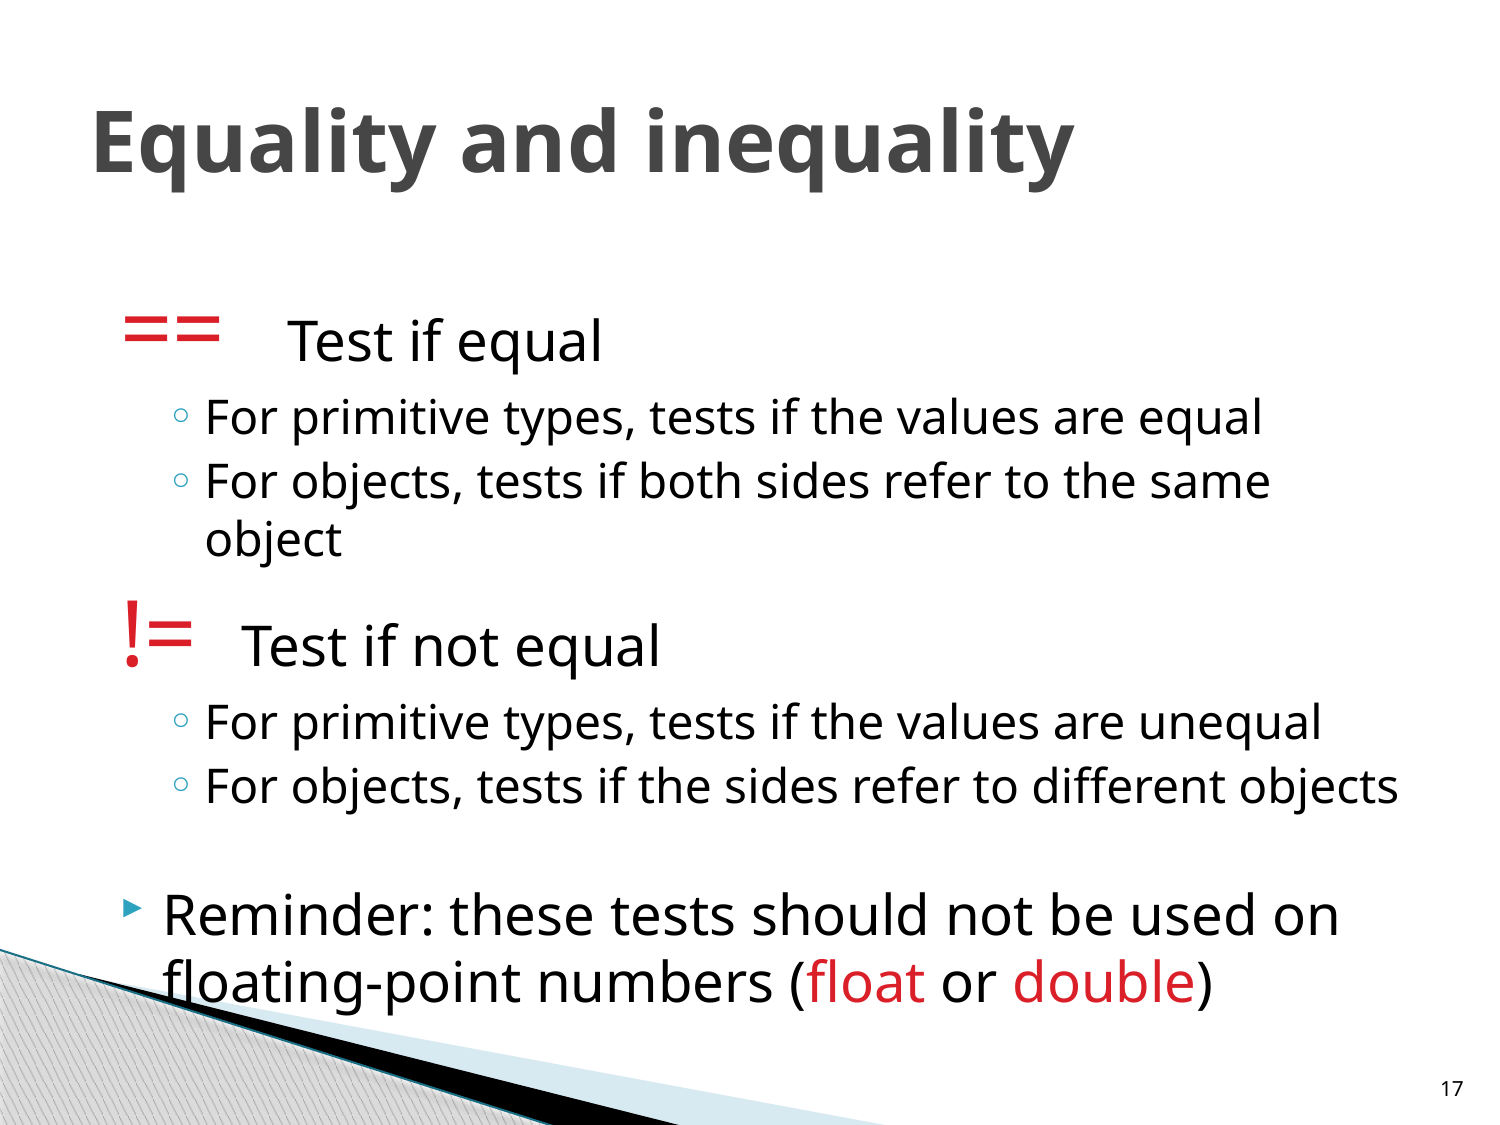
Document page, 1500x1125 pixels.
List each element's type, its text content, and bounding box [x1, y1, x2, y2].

slide_number 17 [1418, 1051, 1479, 1112]
title Equality and inequality [75, 45, 1425, 233]
list == Test if equal For primitive types, tests if the values are equal For objects, tests if both sides refer to the same object != Test if not equal For primitive types, tests if the values are unequal For objects, tests if the sides refer to different objects Reminder: these tests should not be used on floating-point numbers (float or double) [87, 262, 1425, 1038]
